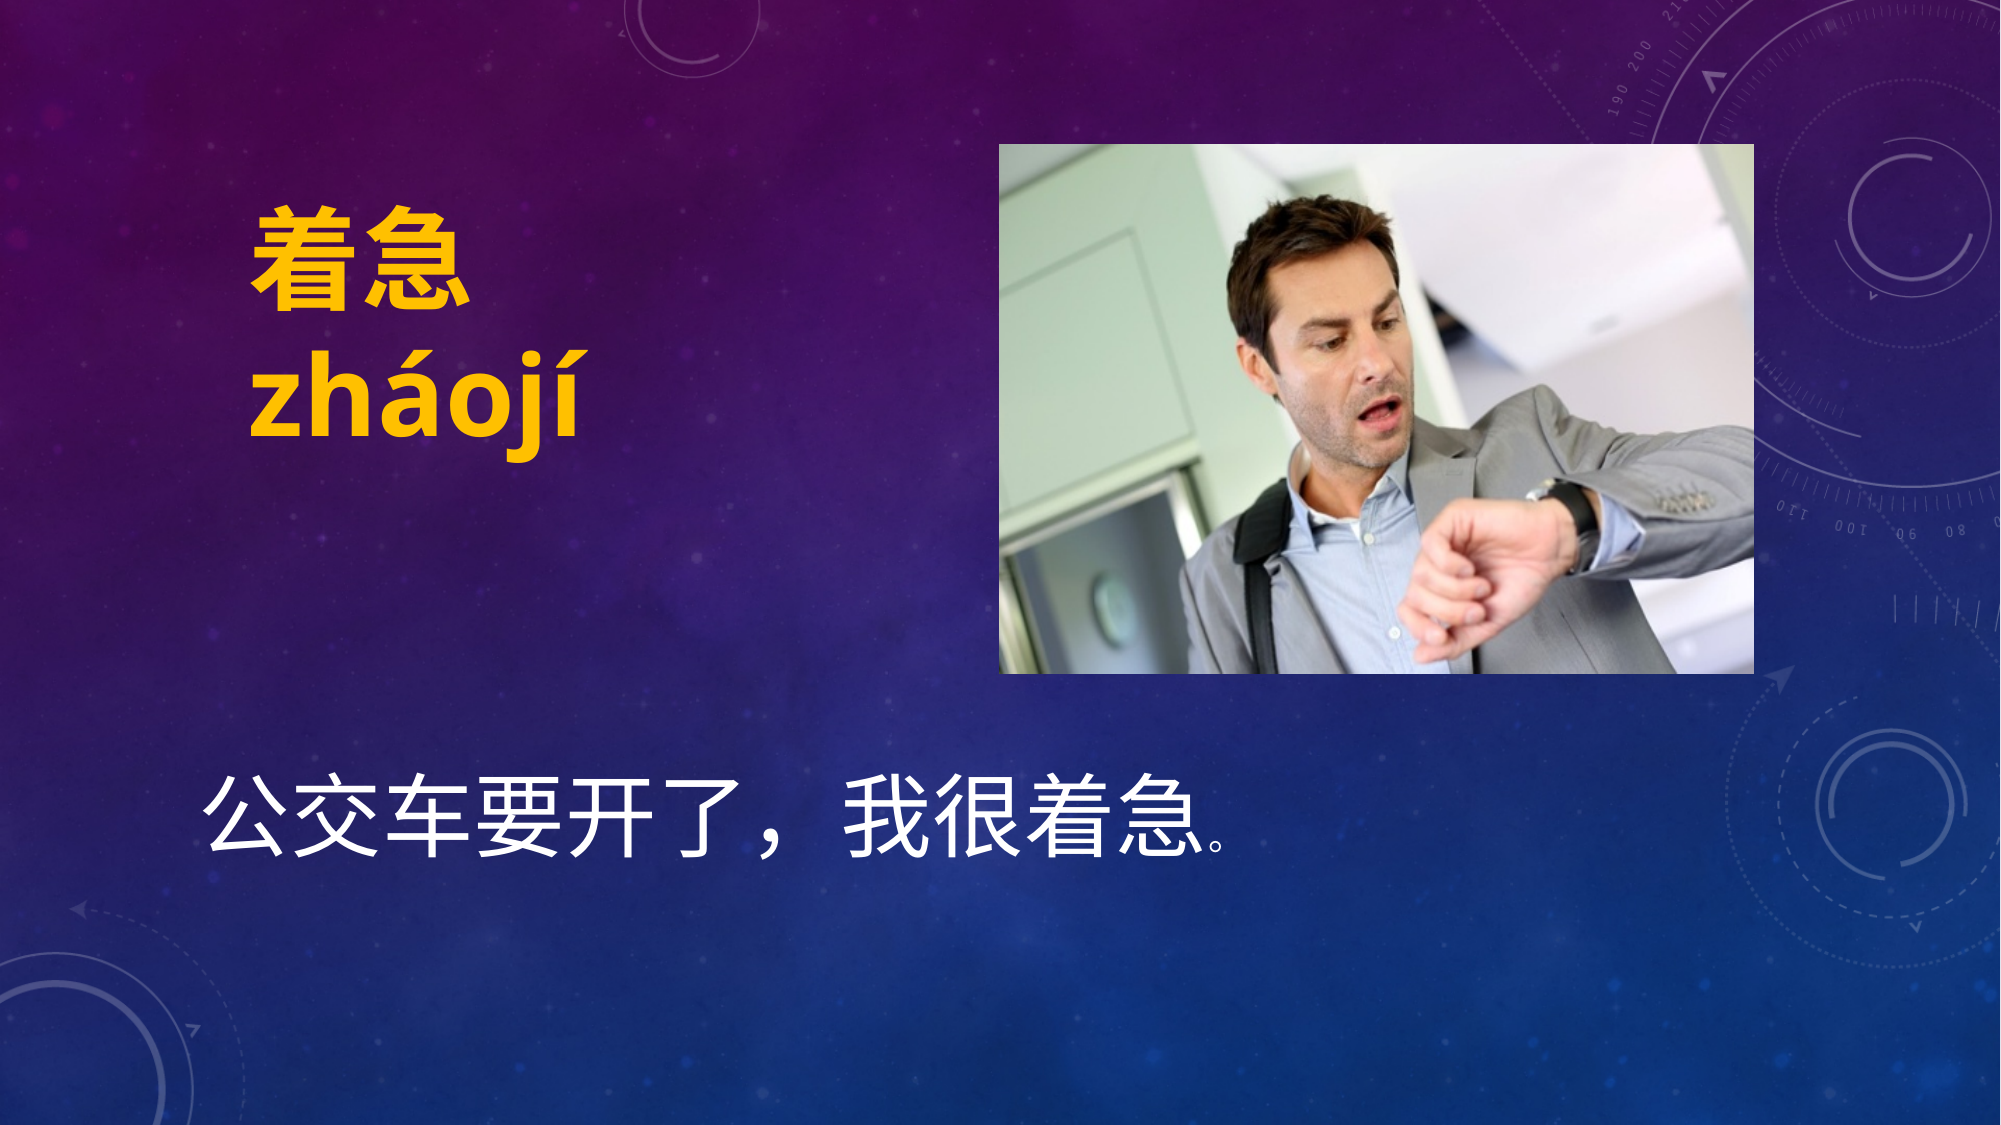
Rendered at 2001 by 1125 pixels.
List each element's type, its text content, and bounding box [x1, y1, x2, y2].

text_box 着急 zháojí [233, 181, 745, 467]
text_box 公交车要开了，我很着急。 [184, 751, 1306, 877]
picture [0, 0, 2001, 1125]
